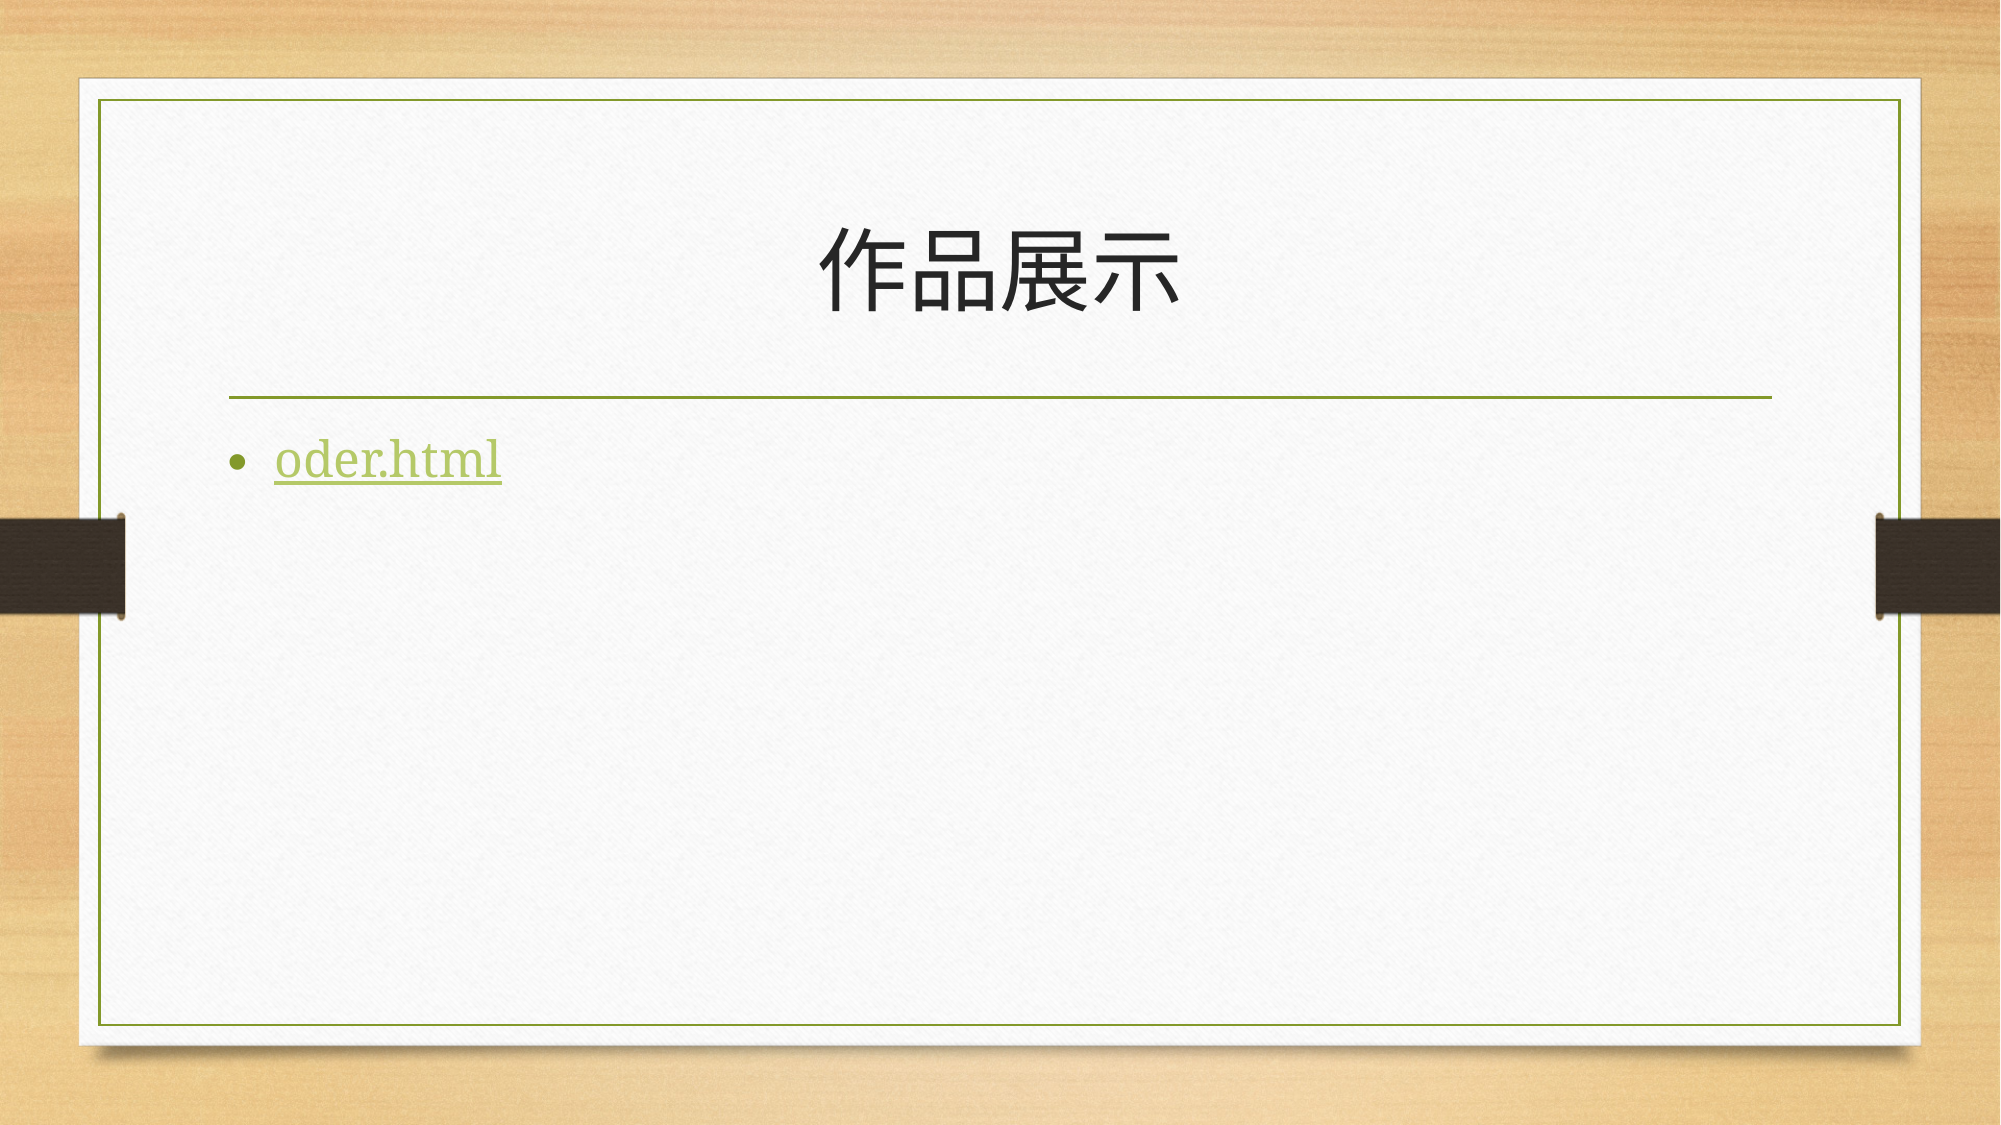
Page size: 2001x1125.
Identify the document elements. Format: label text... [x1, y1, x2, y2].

title 作品展示 [212, 161, 1788, 375]
list oder.html [212, 419, 1788, 964]
picture [0, 0, 2001, 1125]
